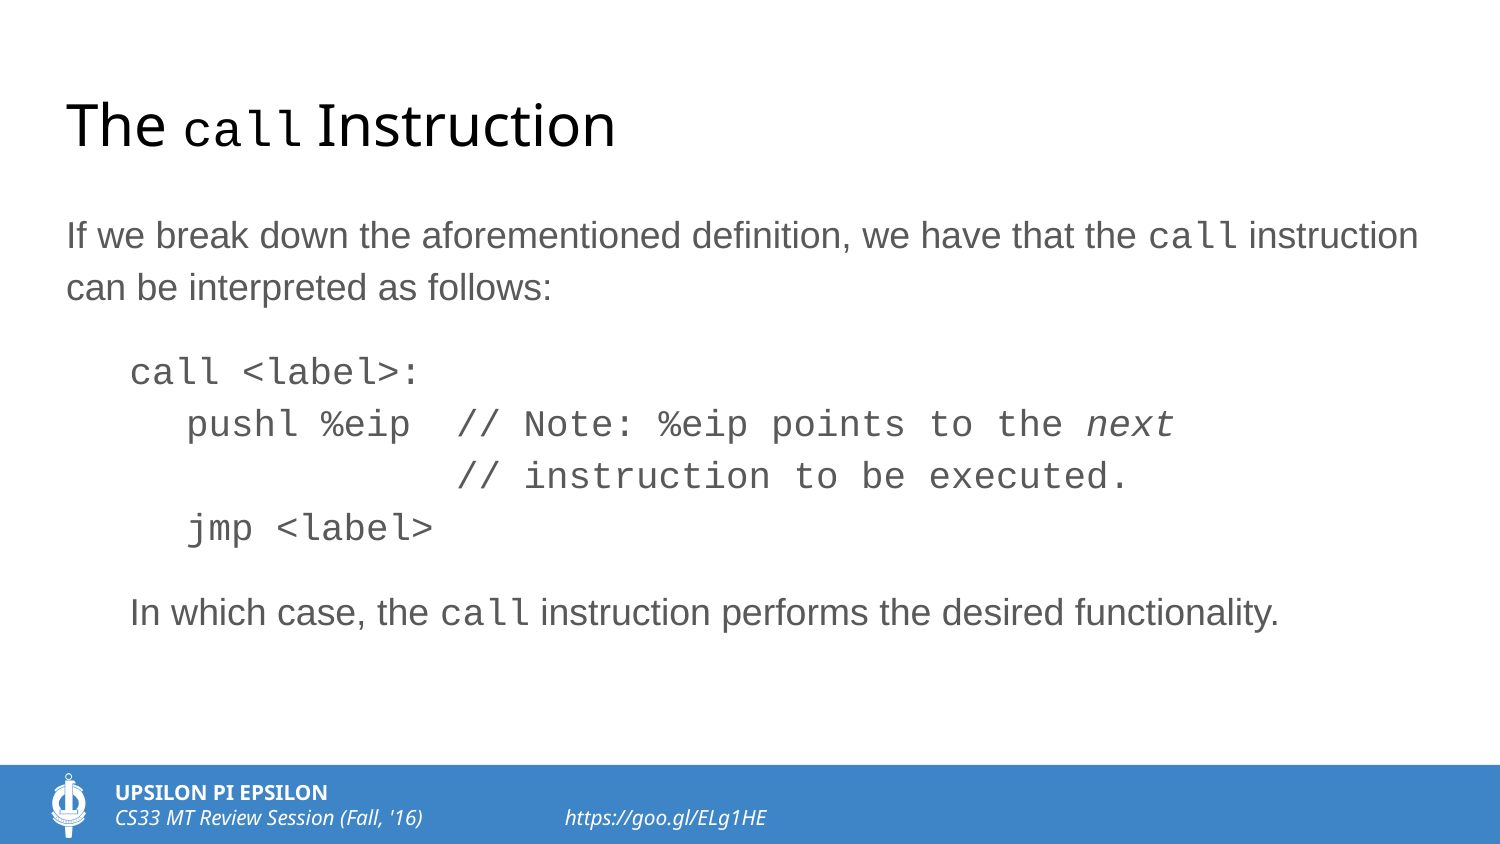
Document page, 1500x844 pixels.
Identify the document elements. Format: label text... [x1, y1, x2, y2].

picture [51, 773, 86, 838]
list If we break down the aforementioned definition, we have that the call instruction can be interpreted as follows: call <label>: pushl %eip // Note: %eip points to the next // instruction to be executed. jmp <label> In which case, the call instruction performs the desired functionality. [51, 189, 1449, 750]
title The call Instruction [51, 72, 1449, 167]
